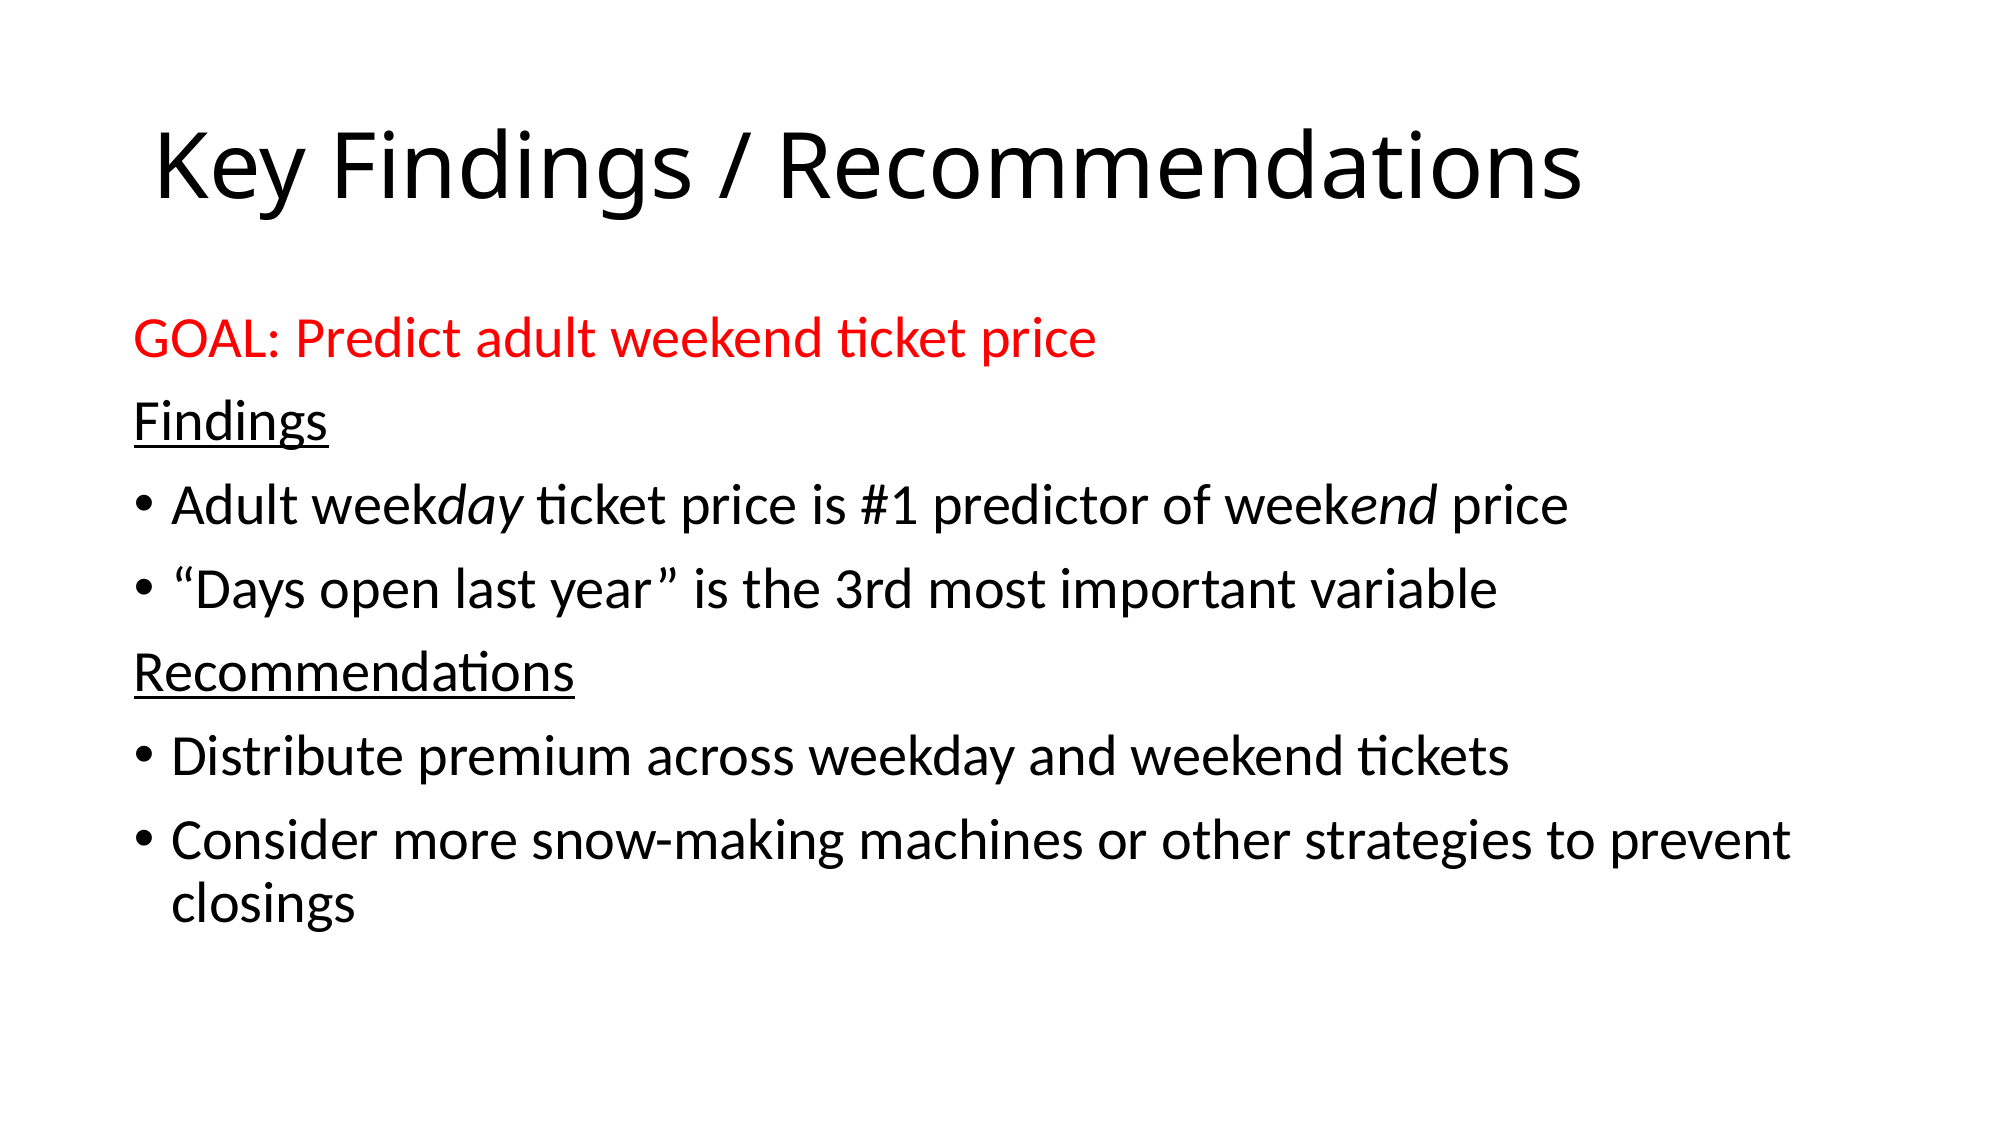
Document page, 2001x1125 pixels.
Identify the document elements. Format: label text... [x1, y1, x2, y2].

title Key Findings / Recommendations [137, 59, 1863, 278]
list GOAL: Predict adult weekend ticket price Findings Adult weekday ticket price is #1 predictor of weekend price “Days open last year” is the 3rd most important variable Recommendations Distribute premium across weekday and weekend tickets Consider more snow-making machines or other strategies to prevent closings [118, 299, 1844, 1014]
